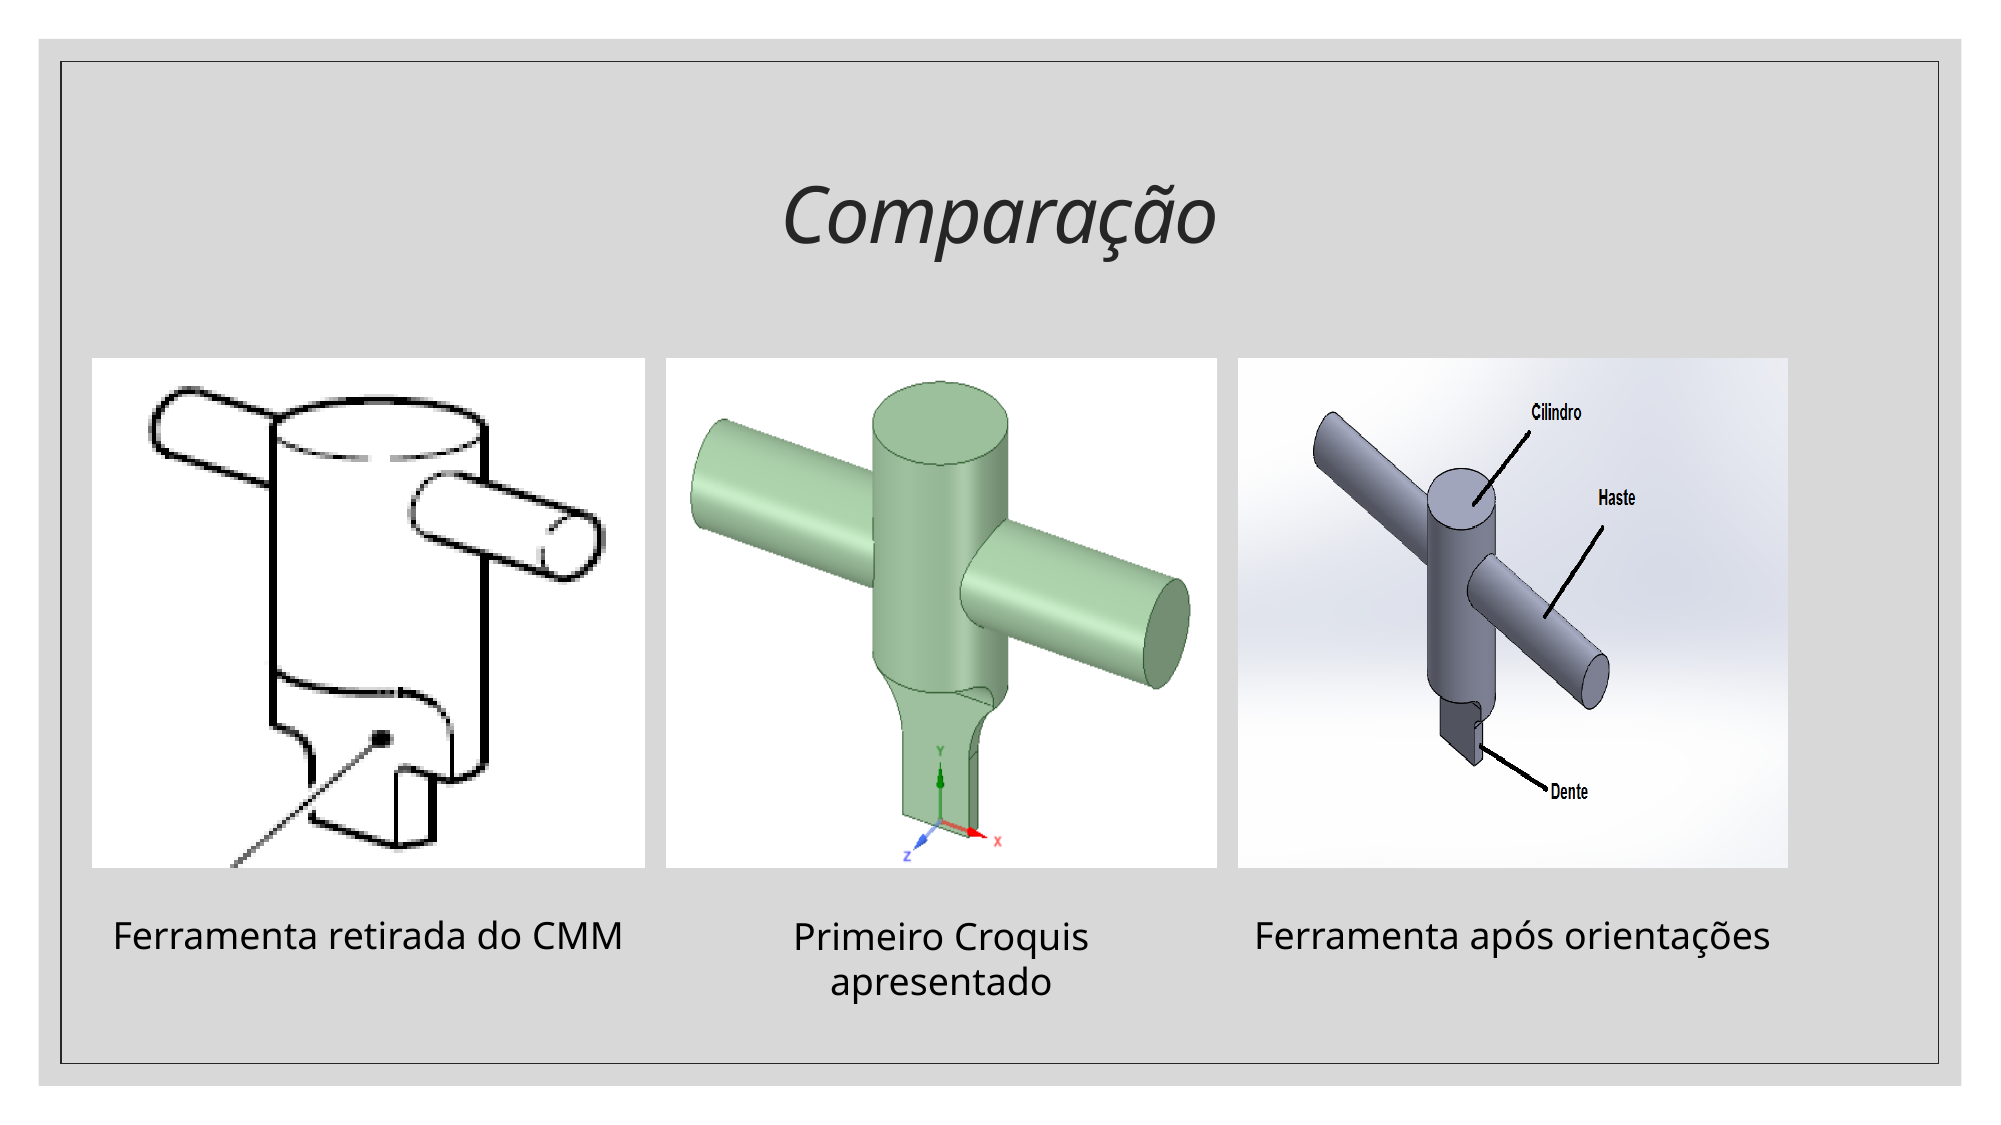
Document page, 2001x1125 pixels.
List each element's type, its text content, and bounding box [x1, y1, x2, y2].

picture [1237, 358, 1788, 868]
text_box Ferramenta após orientações [1188, 904, 1838, 965]
picture [92, 358, 645, 868]
picture [666, 358, 1217, 868]
text_box Ferramenta retirada do CMM [92, 904, 645, 965]
text_box Primeiro Croquis apresentado [666, 905, 1217, 1010]
title Comparação [174, 105, 1825, 331]
